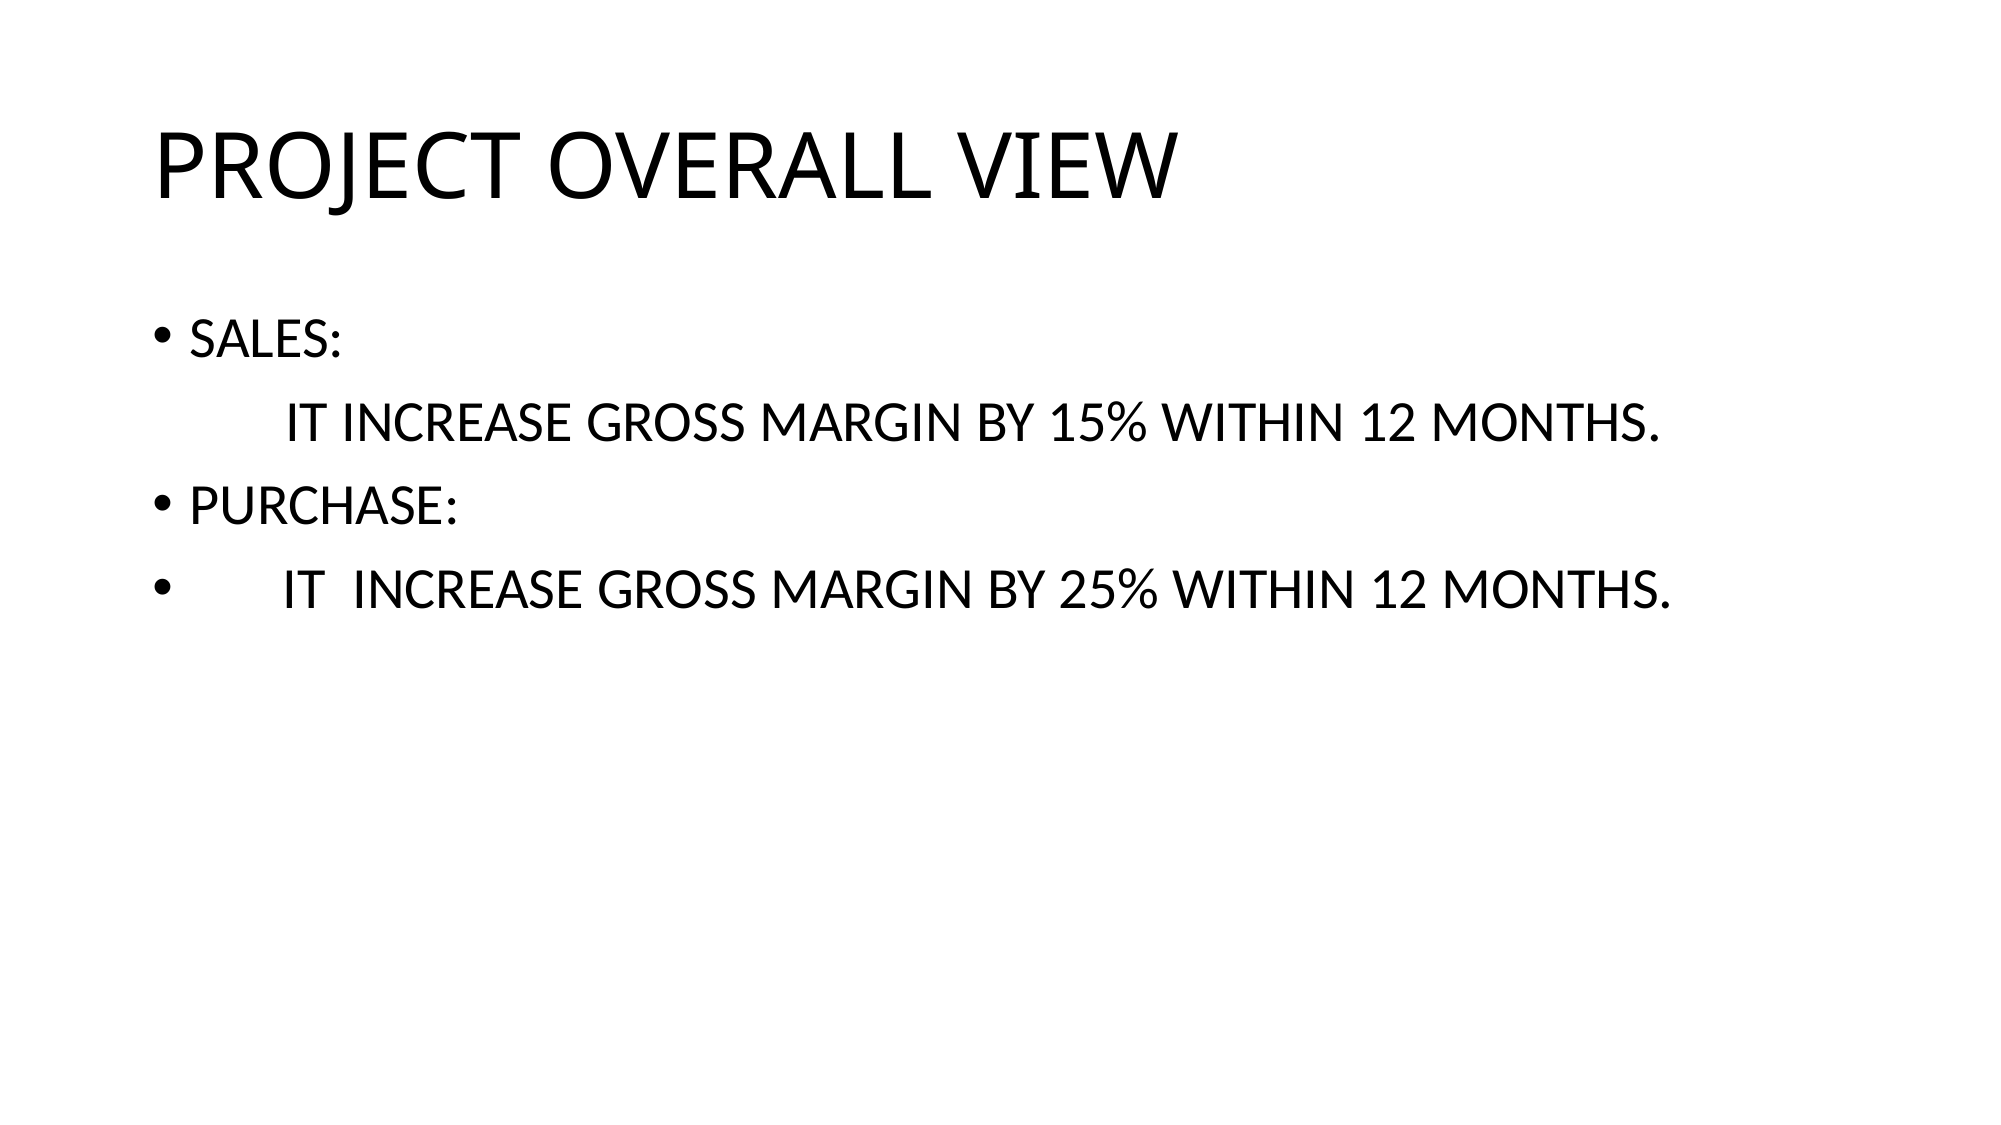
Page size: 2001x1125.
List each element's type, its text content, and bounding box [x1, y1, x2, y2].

title PROJECT OVERALL VIEW [137, 59, 1863, 278]
list SALES: IT INCREASE GROSS MARGIN BY 15% WITHIN 12 MONTHS. PURCHASE: IT INCREASE GROSS MARGIN BY 25% WITHIN 12 MONTHS. [137, 299, 1863, 1014]
